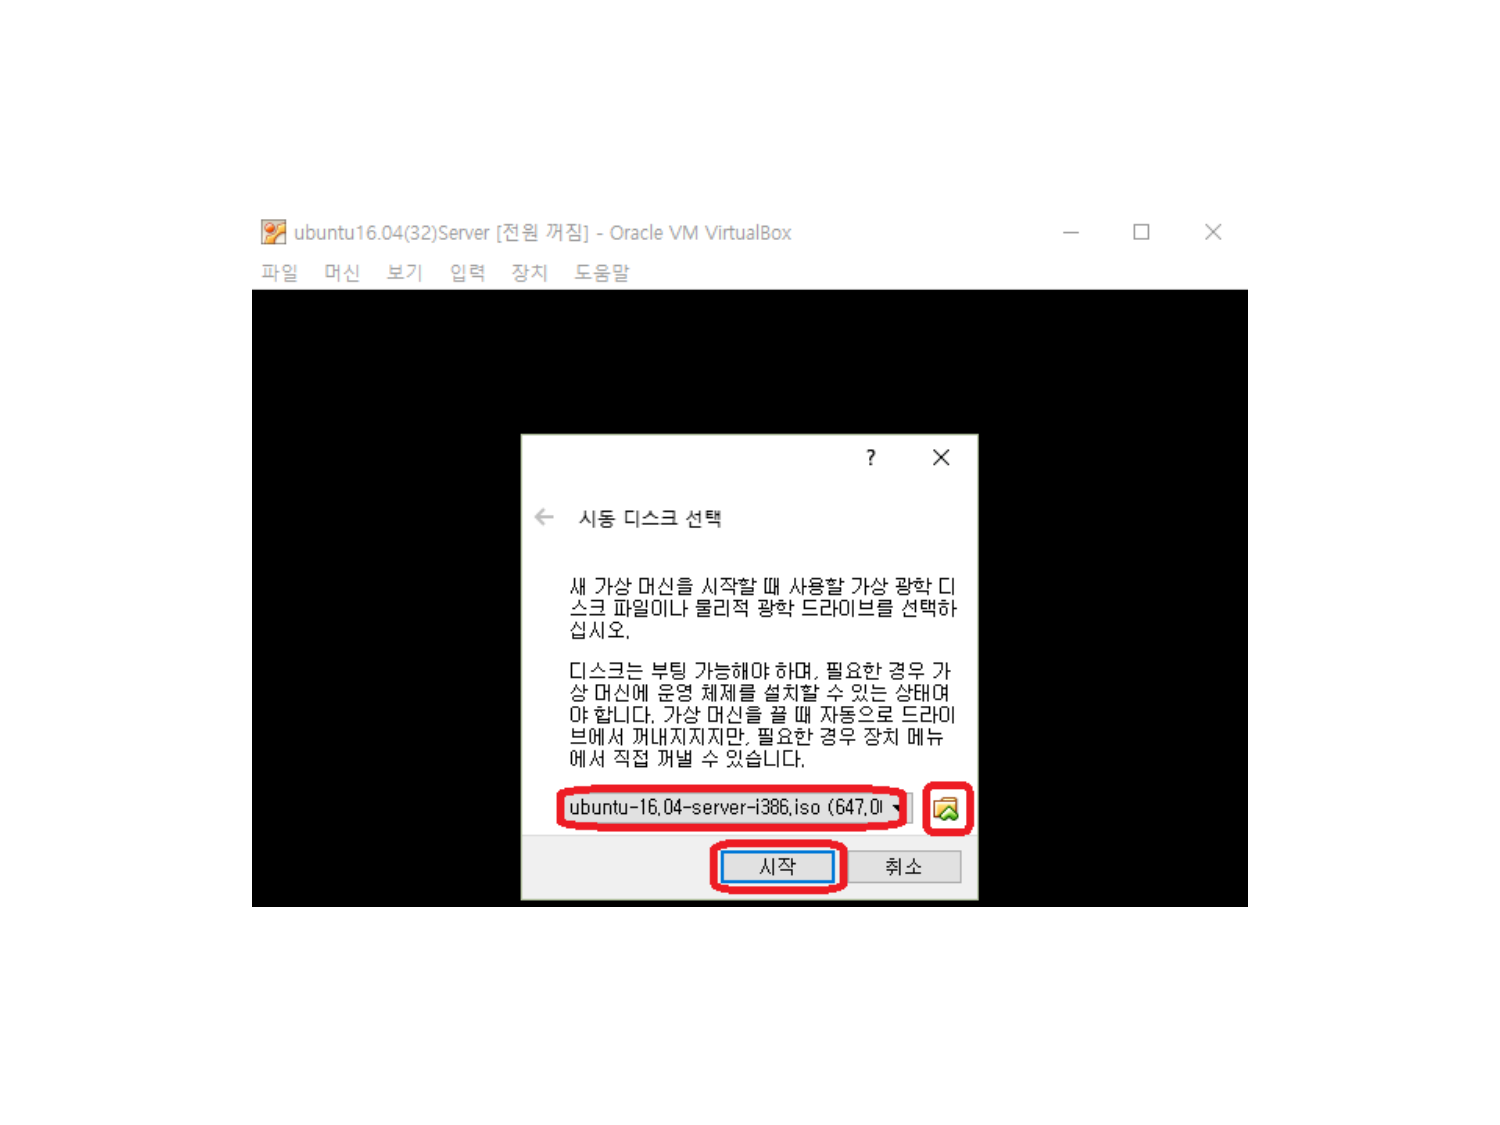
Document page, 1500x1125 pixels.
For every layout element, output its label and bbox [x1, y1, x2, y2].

picture [252, 218, 1248, 907]
